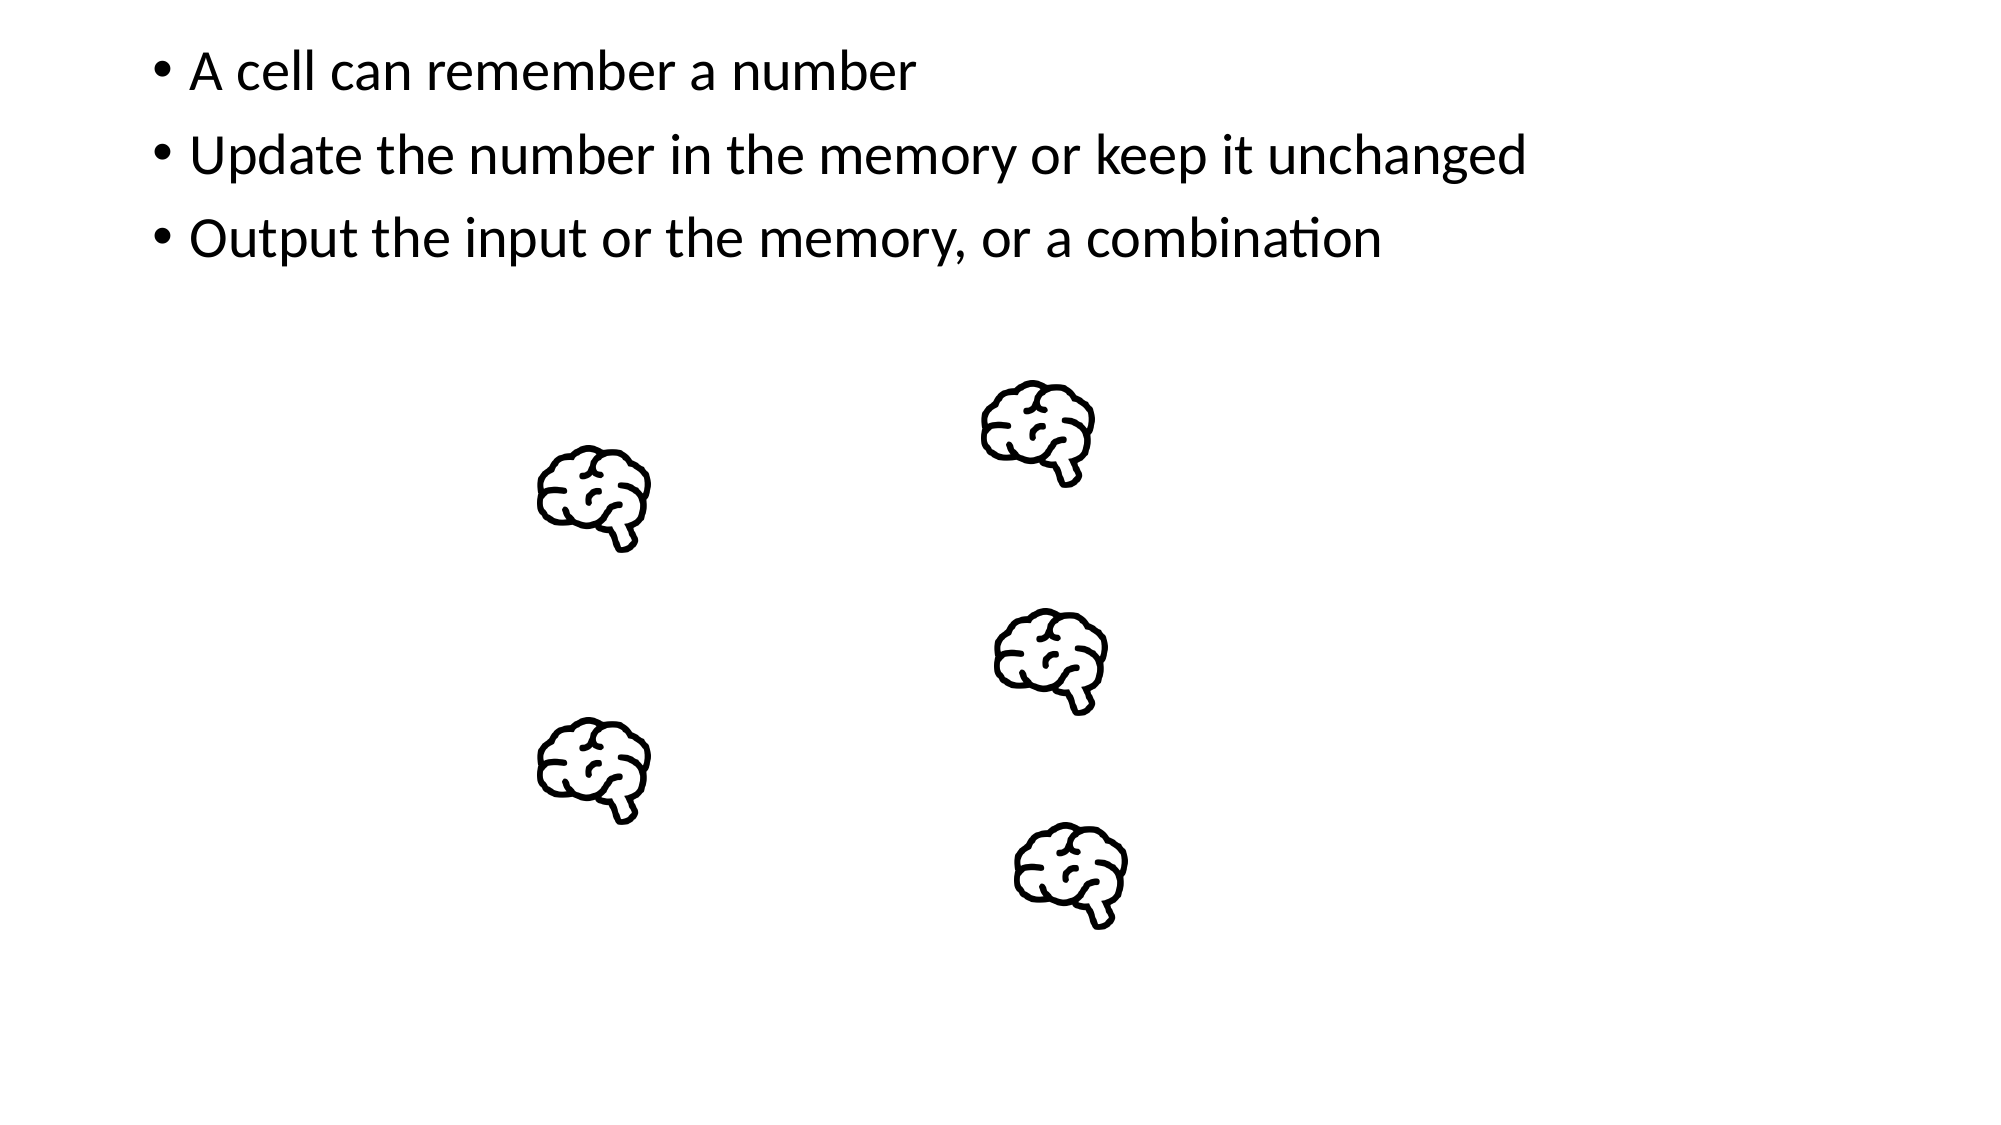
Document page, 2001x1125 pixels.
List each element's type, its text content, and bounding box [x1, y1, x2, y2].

picture [521, 438, 671, 569]
picture [965, 374, 1115, 504]
picture [521, 711, 671, 841]
picture [977, 602, 1128, 732]
picture [998, 815, 1148, 946]
list A cell can remember a number Update the number in the memory or keep it unchanged Output the input or the memory, or a combination [137, 32, 1863, 747]
